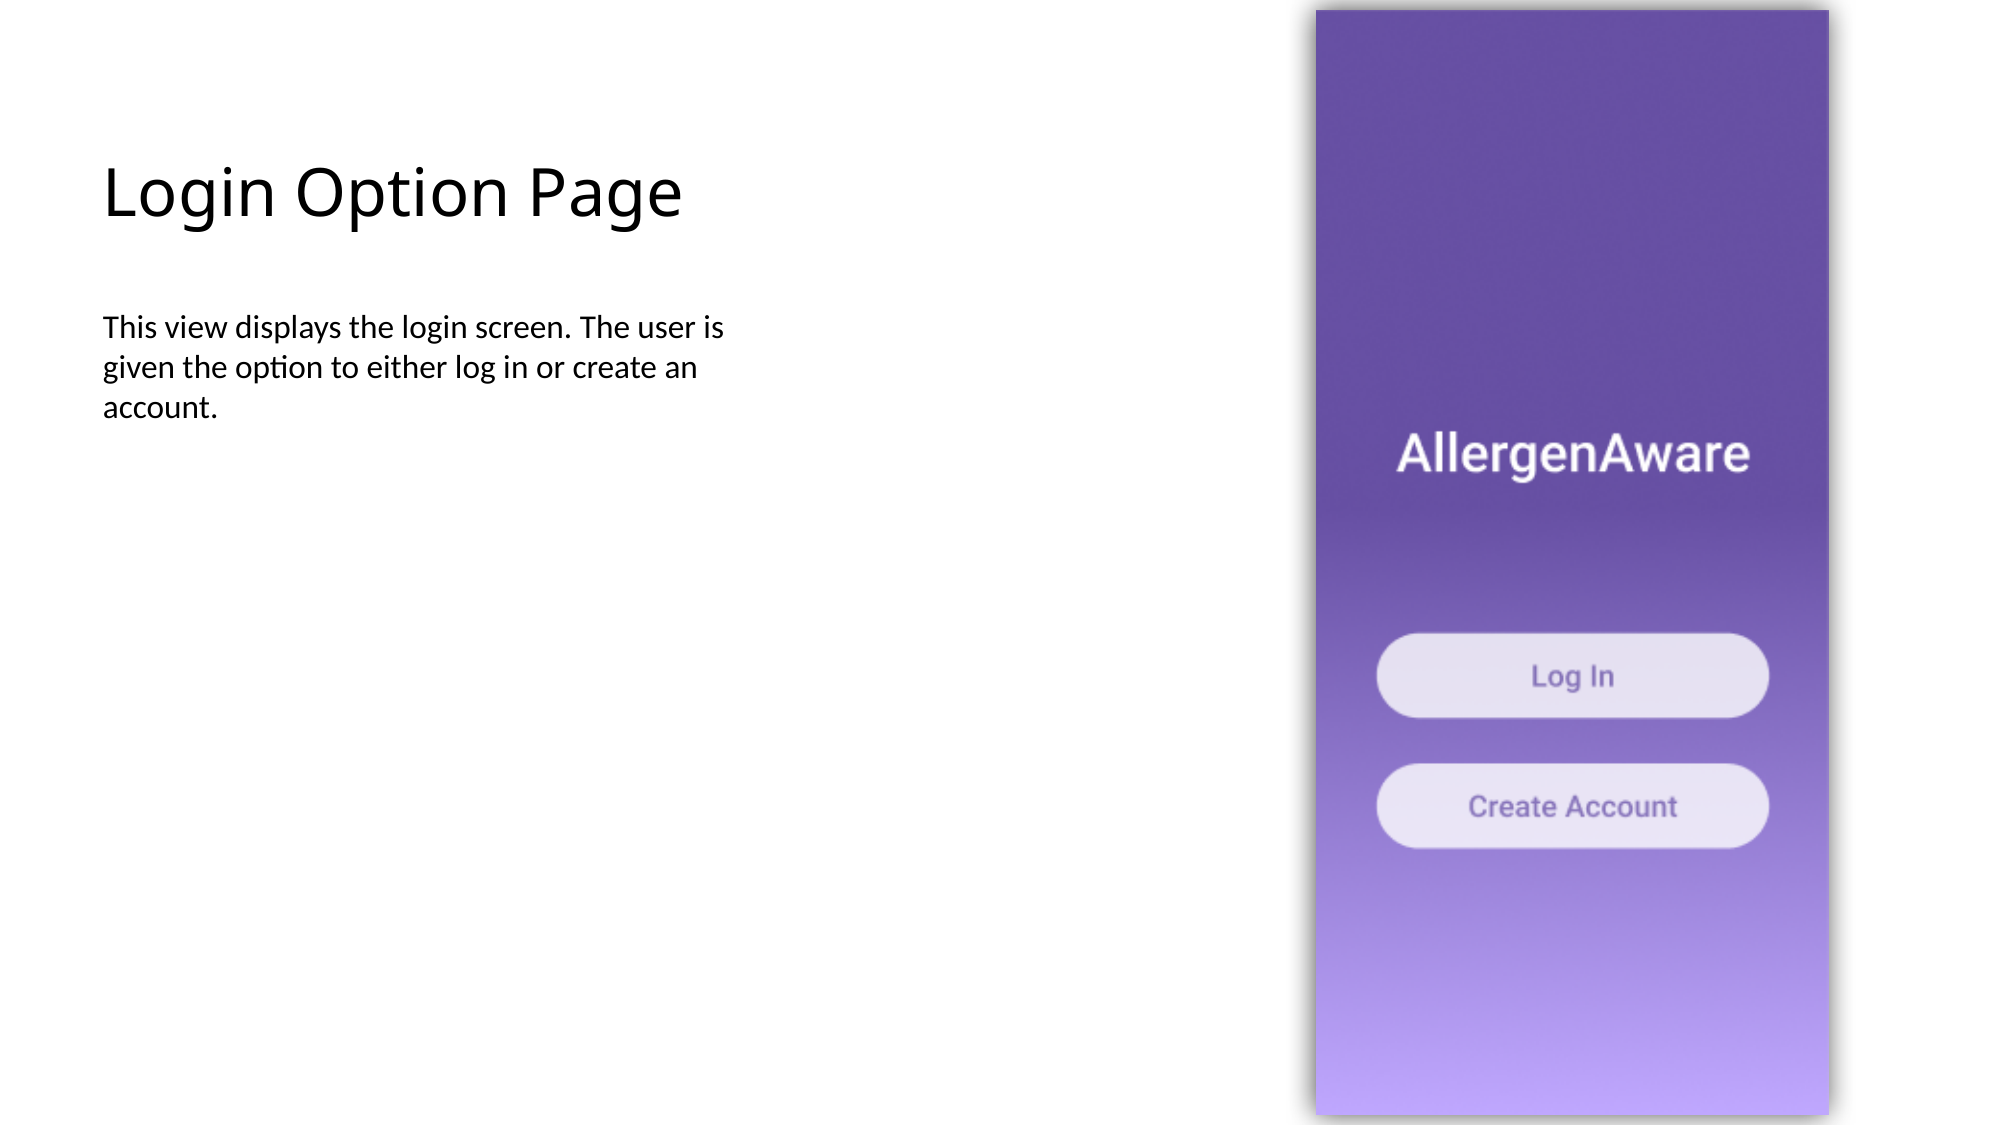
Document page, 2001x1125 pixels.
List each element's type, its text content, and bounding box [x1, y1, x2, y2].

title Login Option Page [87, 65, 1080, 324]
text_box This view displays the login screen. The user is given the option to either log in or create an account. [87, 297, 757, 433]
picture [1316, 10, 1829, 1115]
